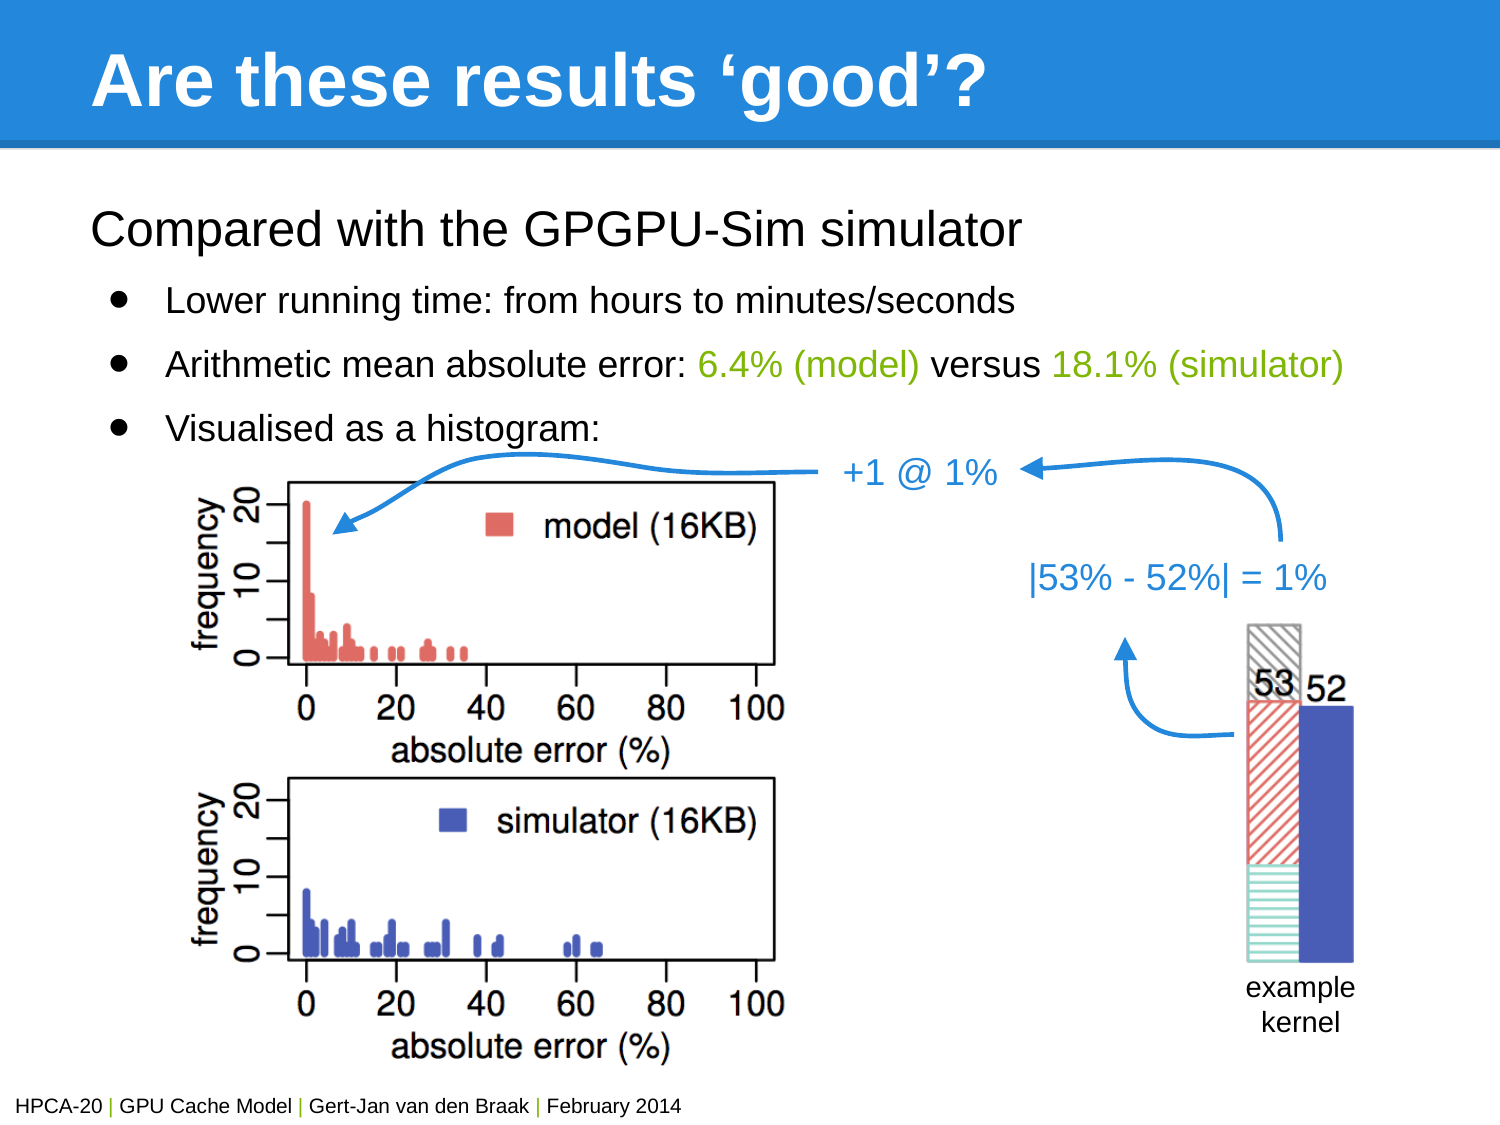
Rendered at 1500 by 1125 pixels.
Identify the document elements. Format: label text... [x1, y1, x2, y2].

text_box [1019, 458, 1281, 542]
picture [171, 464, 794, 1078]
list Compared with the GPGPU-Sim simulator Lower running time: from hours to minutes/seconds Arithmetic mean absolute error: 6.4% (model) versus 18.1% (simulator) Visualised as a histogram: [75, 172, 1446, 969]
text_box [458, 454, 619, 463]
text_box example kernel [1215, 953, 1387, 1043]
picture [1231, 599, 1375, 984]
text_box [798, 471, 819, 475]
text_box +1 @ 1% [827, 436, 1019, 505]
text_box [1114, 636, 1226, 737]
text_box |53% - 52%| = 1% [1013, 530, 1374, 620]
title Are these results ‘good’? [75, 26, 1425, 137]
